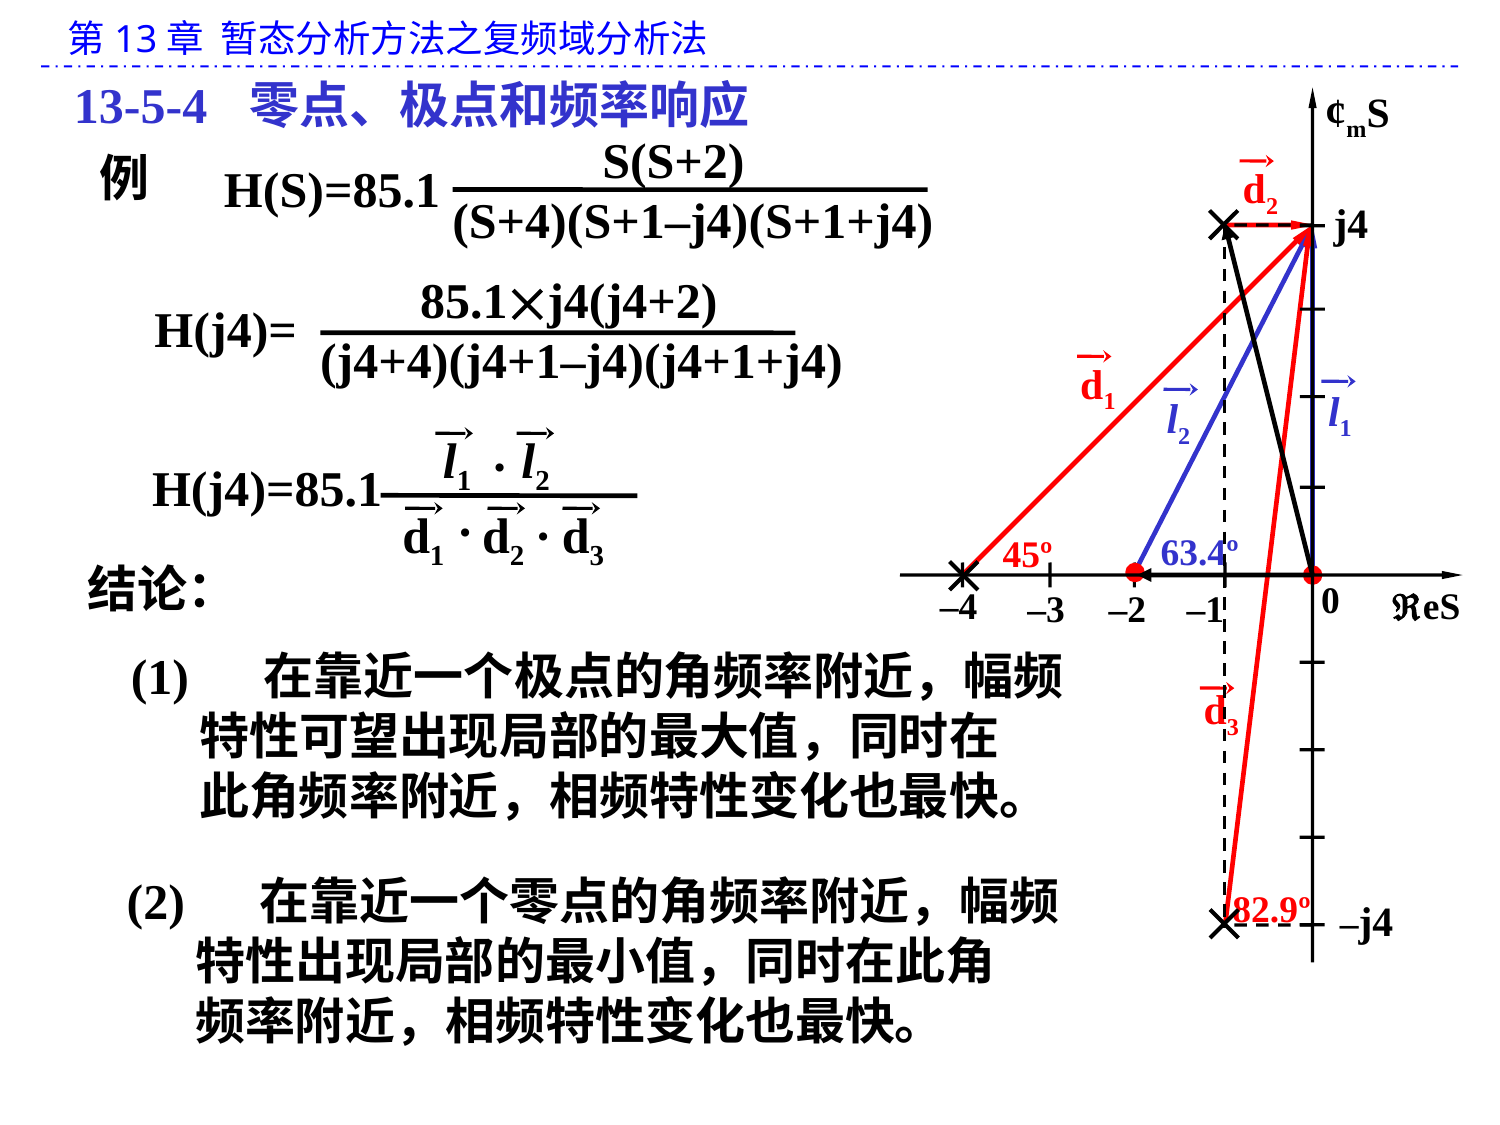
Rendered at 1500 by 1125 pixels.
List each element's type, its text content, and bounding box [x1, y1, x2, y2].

text_box 结论： [72, 549, 253, 625]
text_box (1) 在靠近一个极点的角频率附近，幅频 特性可望出现局部的最大值，同时在 此角频率附近，相频特性变化也最快。 [116, 637, 894, 833]
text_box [137, 420, 741, 571]
text_box 13-5-4 零点、极点和频率响应 [59, 66, 972, 142]
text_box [899, 77, 1476, 963]
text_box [139, 265, 894, 397]
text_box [84, 121, 894, 257]
text_box (2) 在靠近一个零点的角频率附近，幅频 特性出现局部的最小值，同时在此角 频率附近，相频特性变化也最快。 [111, 862, 1171, 1058]
